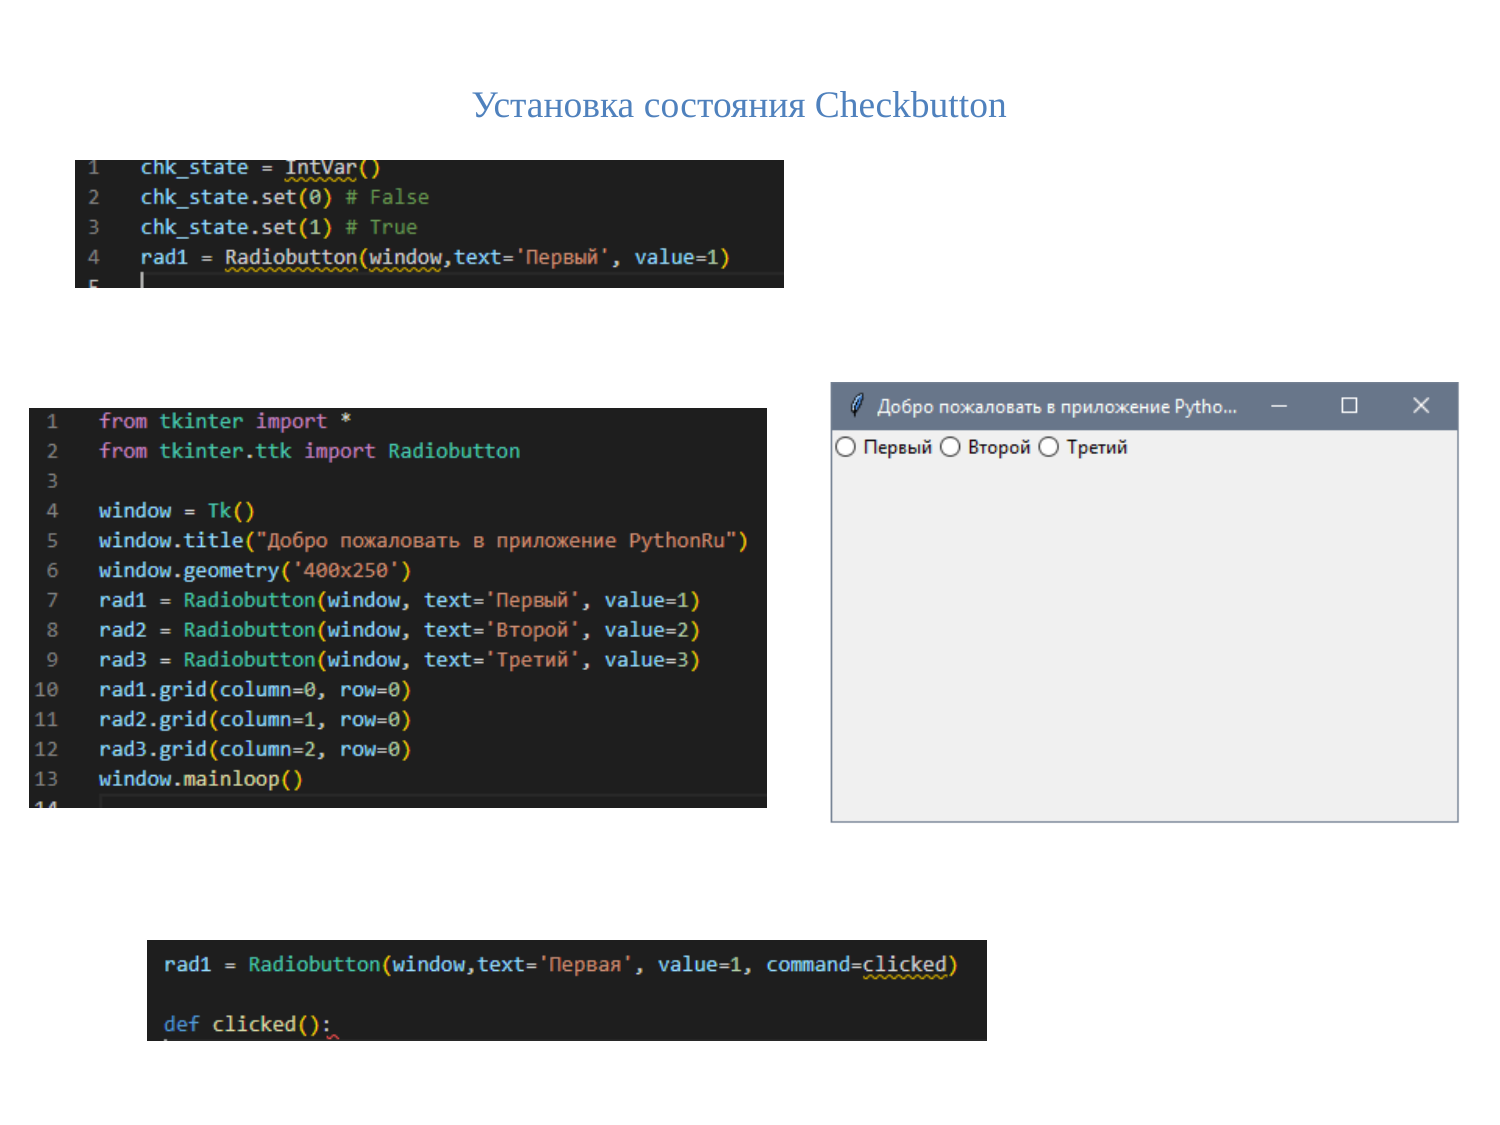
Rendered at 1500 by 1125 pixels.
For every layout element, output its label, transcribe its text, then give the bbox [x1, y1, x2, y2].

picture [820, 382, 1471, 835]
picture [29, 408, 768, 808]
picture [147, 940, 987, 1041]
title Установка состояния Checkbutton [75, 45, 1329, 138]
picture [74, 160, 784, 288]
